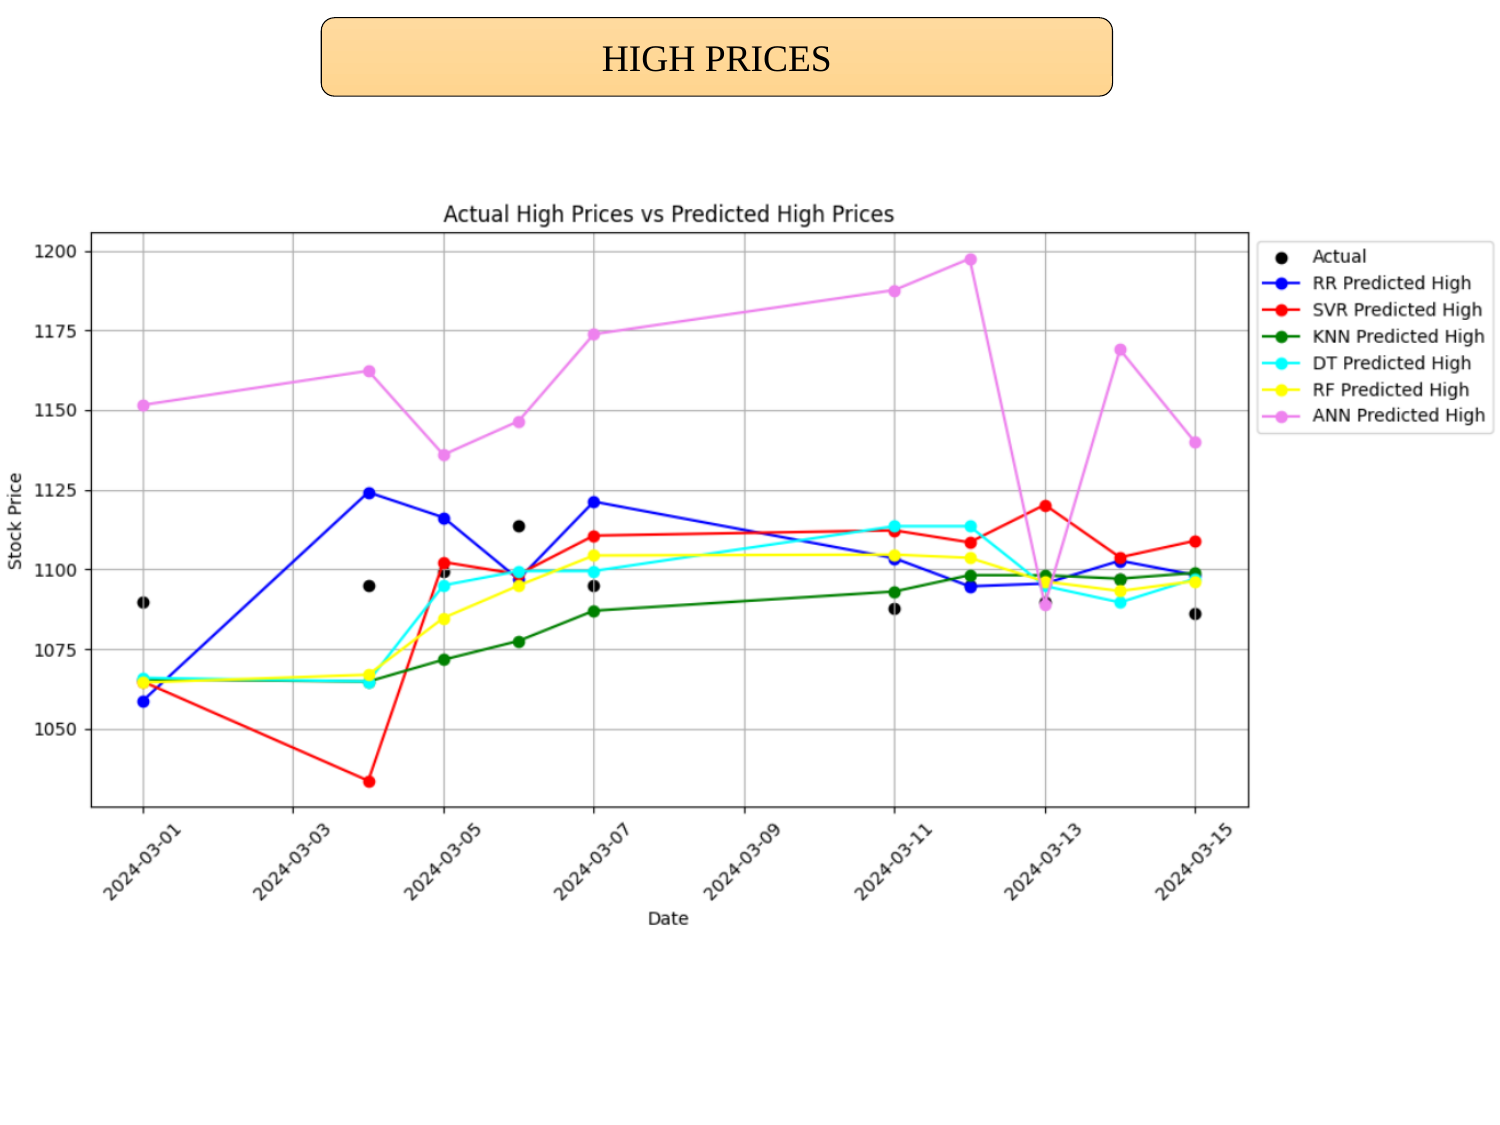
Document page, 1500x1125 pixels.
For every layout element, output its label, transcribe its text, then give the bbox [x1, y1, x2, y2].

text_box HIGH PRICES [320, 17, 1114, 97]
picture [0, 197, 1500, 928]
